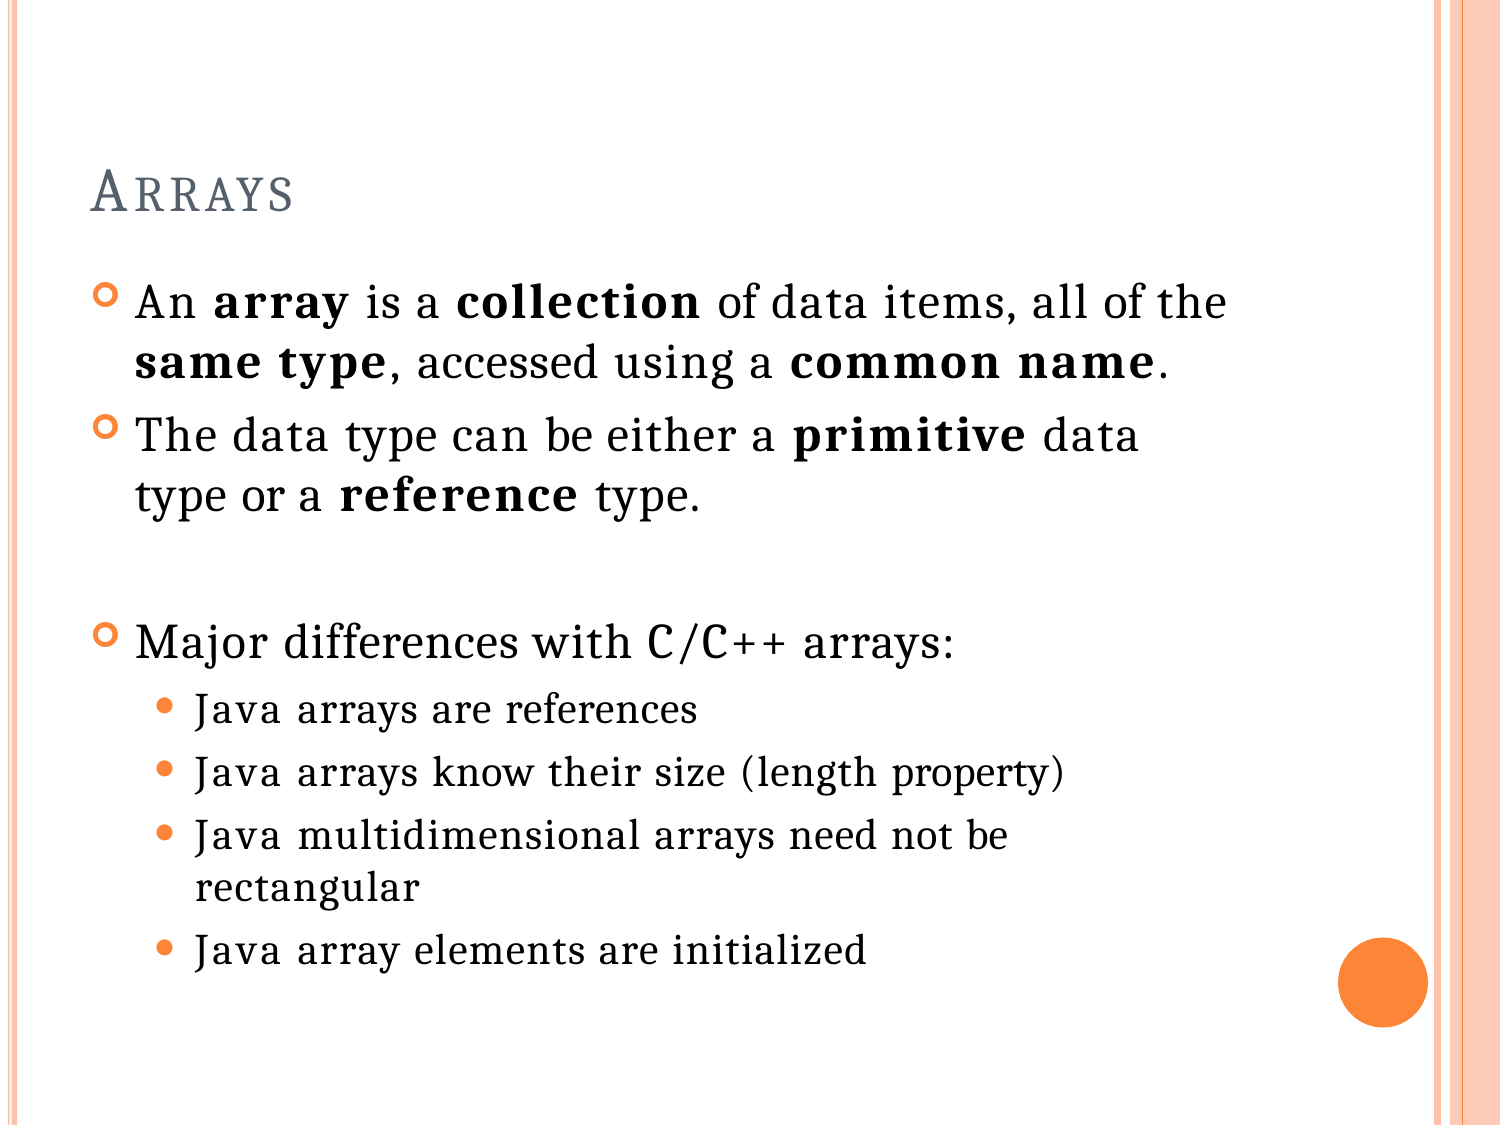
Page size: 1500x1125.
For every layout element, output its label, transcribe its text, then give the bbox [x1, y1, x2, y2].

title ARRAYS [87, 147, 313, 266]
text_box An array is a collection of data items, all of the same type, accessed using a common name. The data type can be either a primitive data type or a reference type. Major differences with C/C++ arrays: Java arrays are references Java arrays know their size (length property) Java multidimensional arrays need not be rectangular Java array elements are initialized [87, 266, 1270, 974]
